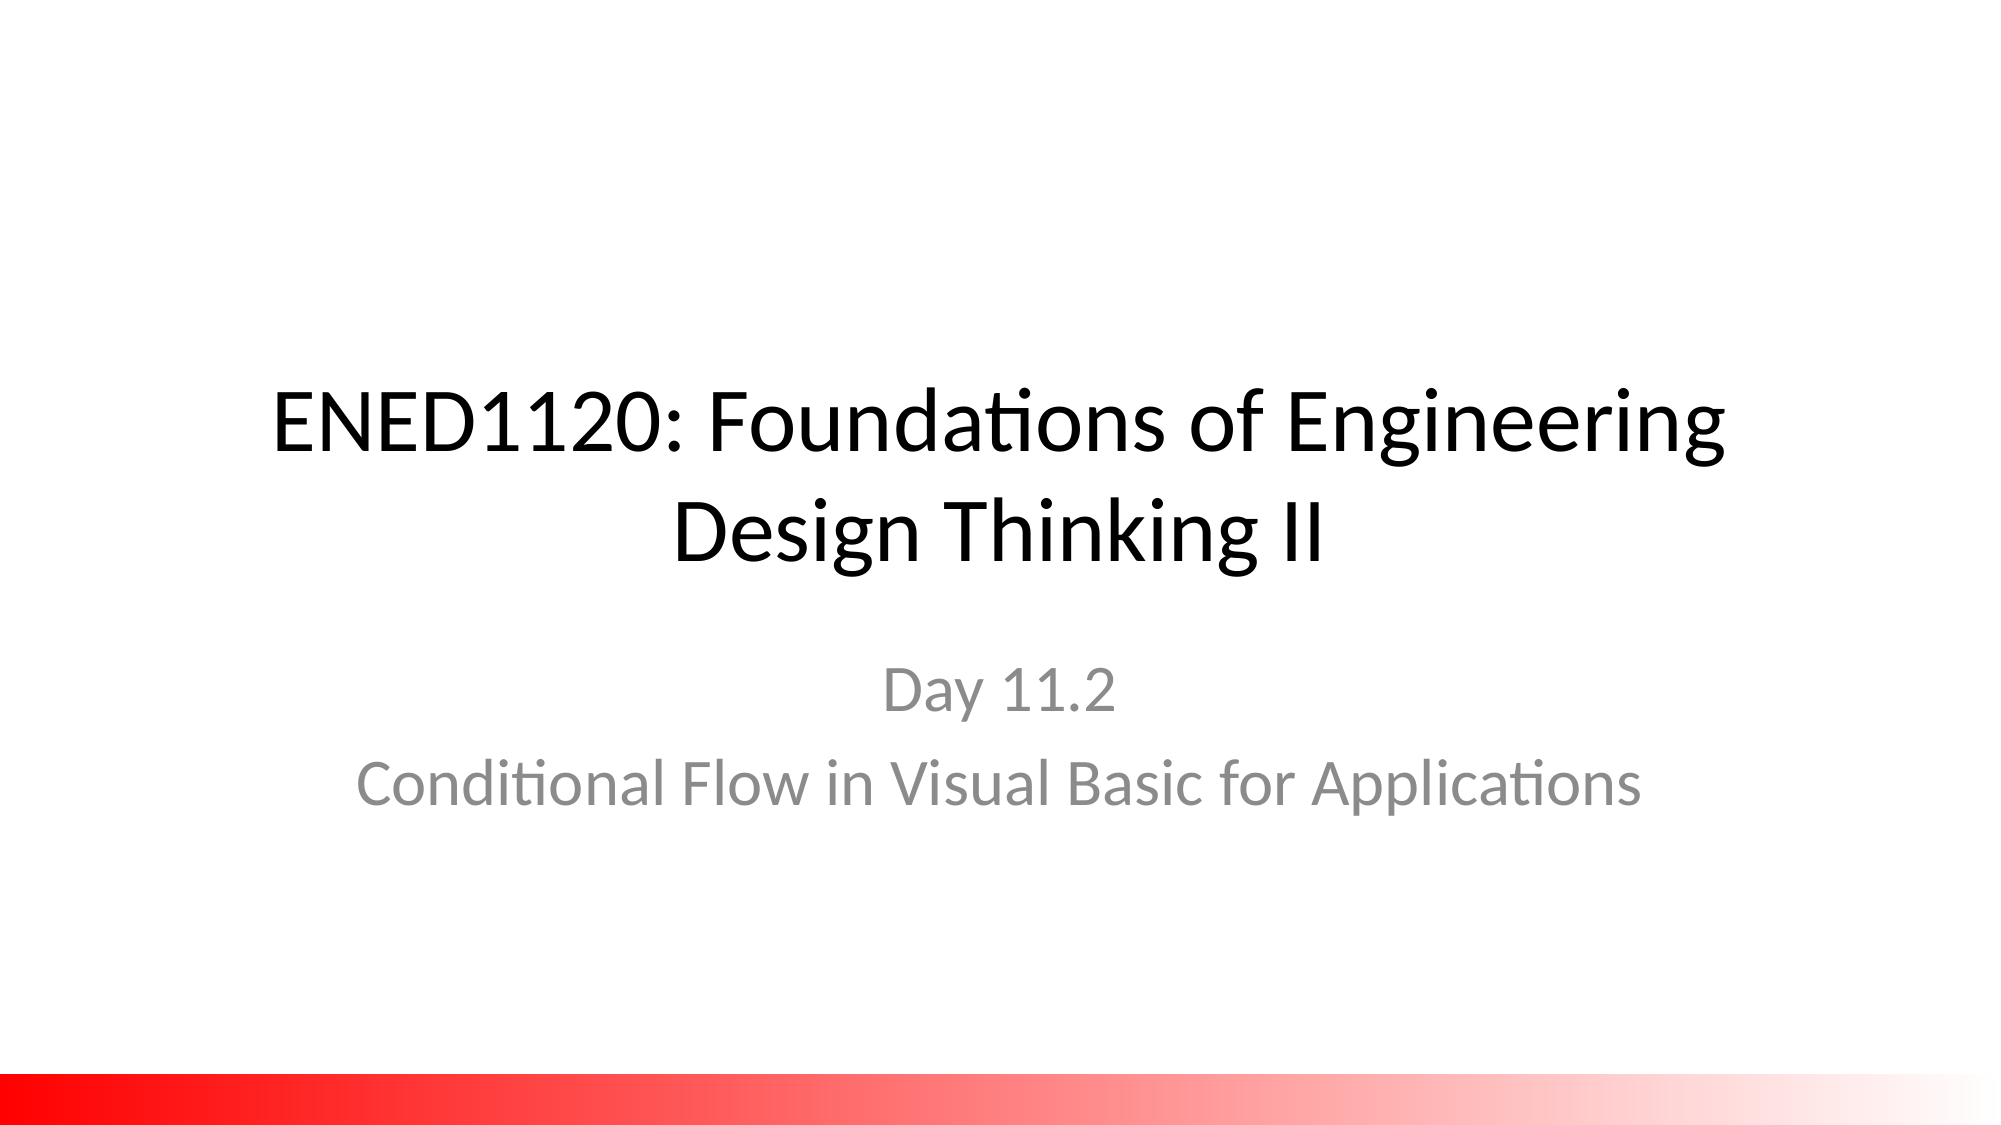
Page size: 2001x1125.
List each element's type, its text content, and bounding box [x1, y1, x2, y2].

subtitle Day 11.2 Conditional Flow in Visual Basic for Applications [300, 637, 1700, 1023]
title ENED1120: Foundations of Engineering Design Thinking II [150, 349, 1850, 591]
